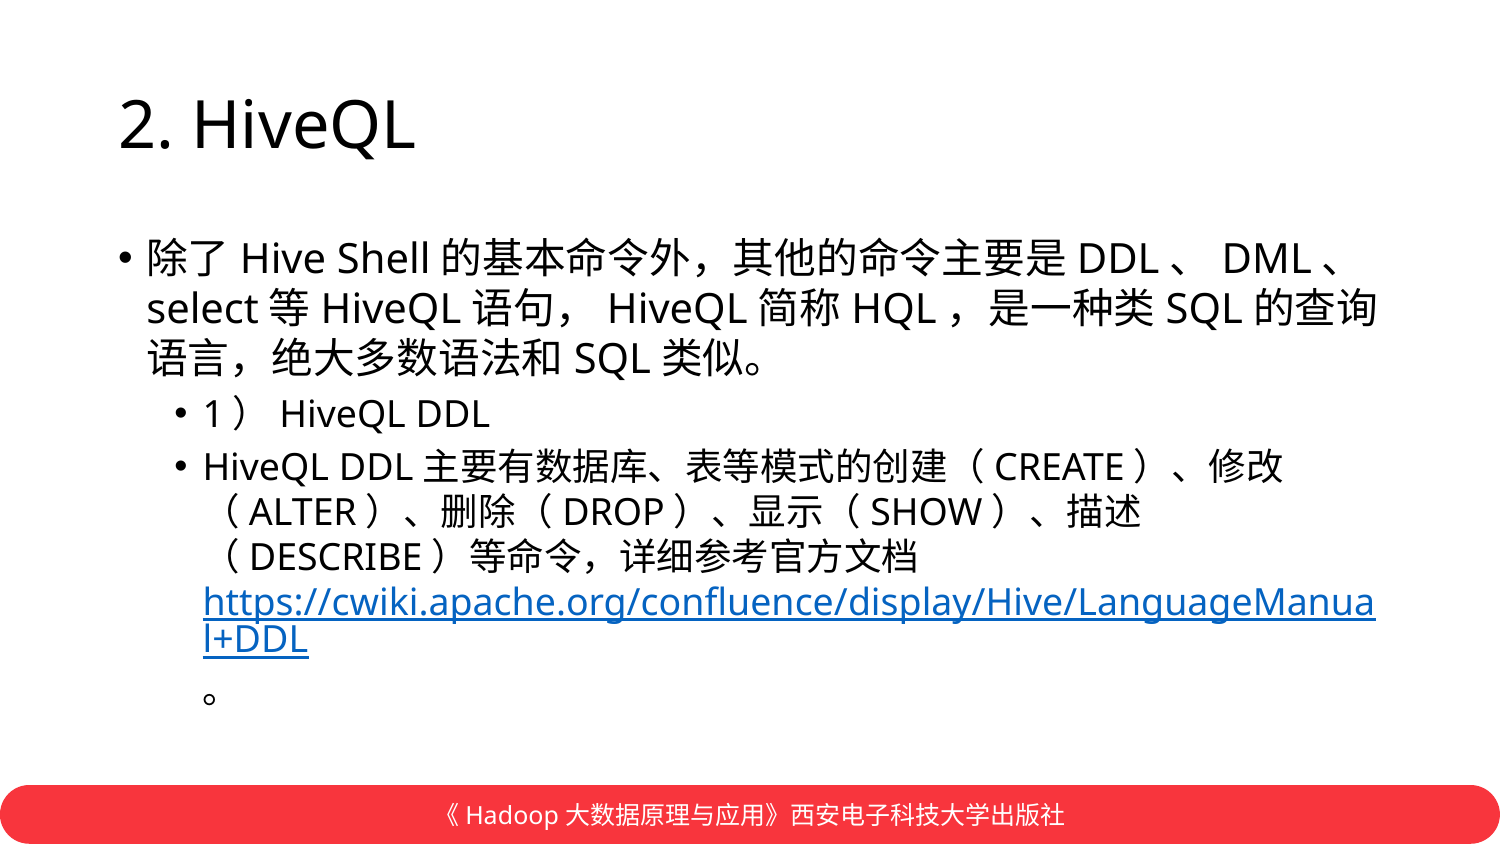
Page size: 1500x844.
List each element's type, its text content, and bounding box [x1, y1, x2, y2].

title 2. HiveQL [103, 44, 1397, 208]
list 除了Hive Shell的基本命令外，其他的命令主要是DDL、DML、select等HiveQL语句，HiveQL简称HQL，是一种类SQL的查询语言，绝大多数语法和SQL类似。 1）HiveQL DDL HiveQL DDL主要有数据库、表等模式的创建（CREATE）、修改（ALTER）、删除（DROP）、显示（SHOW）、描述（DESCRIBE）等命令，详细参考官方文档https://cwiki.apache.org/confluence/display/Hive/LanguageManual+DDL。 [103, 224, 1397, 760]
